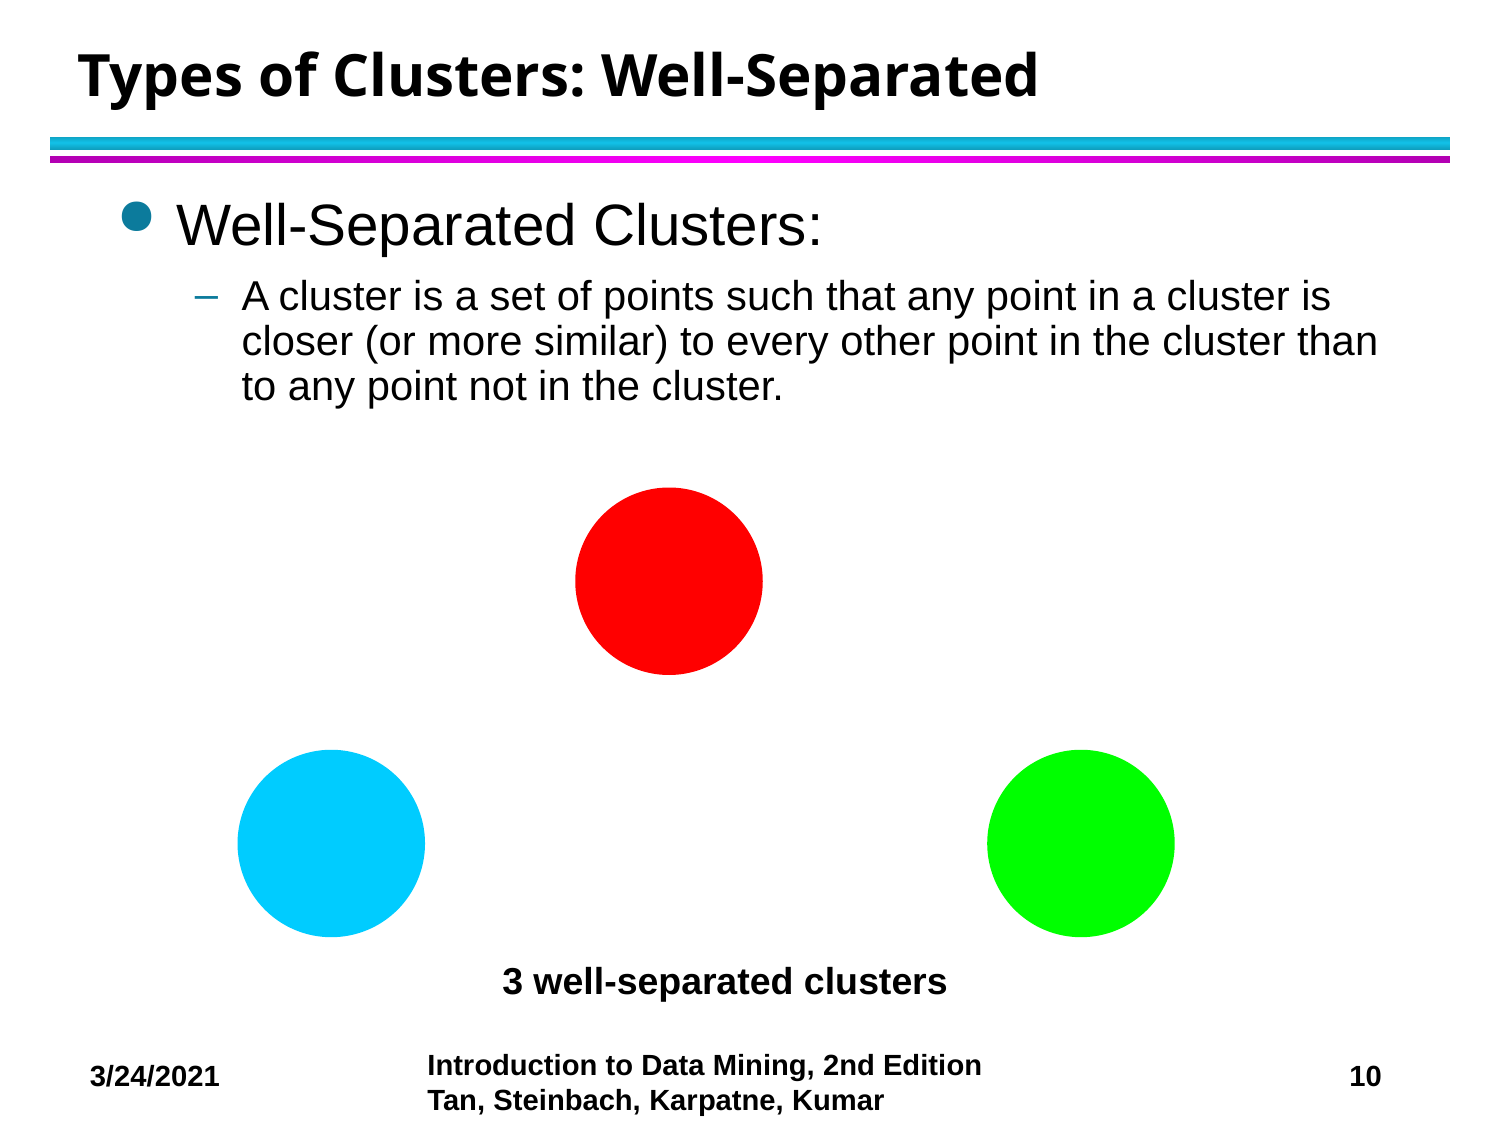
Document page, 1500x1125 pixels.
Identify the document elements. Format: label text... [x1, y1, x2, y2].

list Well-Separated Clusters: A cluster is a set of points such that any point in a cluster is closer (or more similar) to every other point in the cluster than to any point not in the cluster. [104, 187, 1418, 1026]
text_box [575, 487, 763, 676]
text_box 3 well-separated clusters [487, 949, 1013, 1010]
title Types of Clusters: Well-Separated [62, 24, 1421, 116]
text_box [987, 749, 1175, 938]
text_box [237, 749, 426, 938]
